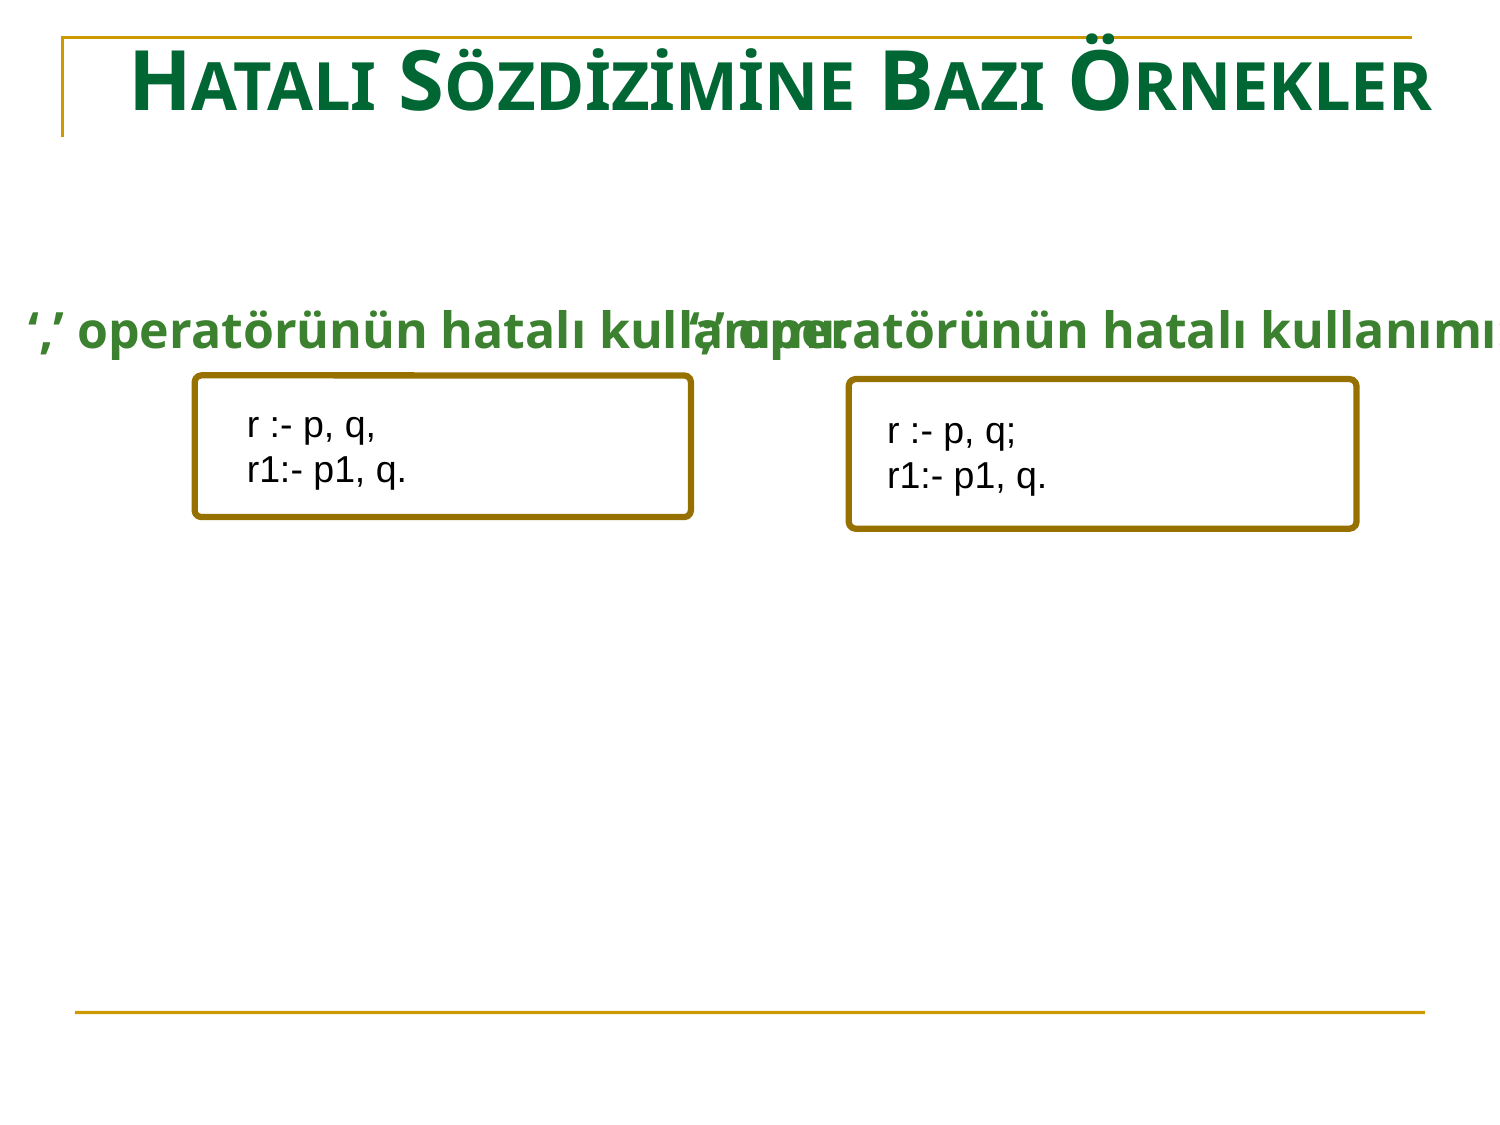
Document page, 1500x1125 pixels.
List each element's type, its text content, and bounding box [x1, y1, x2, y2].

text_box ‘;’ operatörünün hatalı kullanımı: [675, 290, 1500, 366]
text_box HATALI SÖZDİZİMİNE BAZI ÖRNEKLER [76, 19, 1484, 140]
text_box [192, 373, 694, 520]
text_box ‘,’ operatörünün hatalı kullanımı: [13, 290, 675, 366]
text_box r :- p, q, r1:- p1, q. [232, 393, 430, 498]
text_box r :- p, q; r1:- p1, q. [872, 398, 1070, 504]
text_box [846, 376, 1359, 531]
